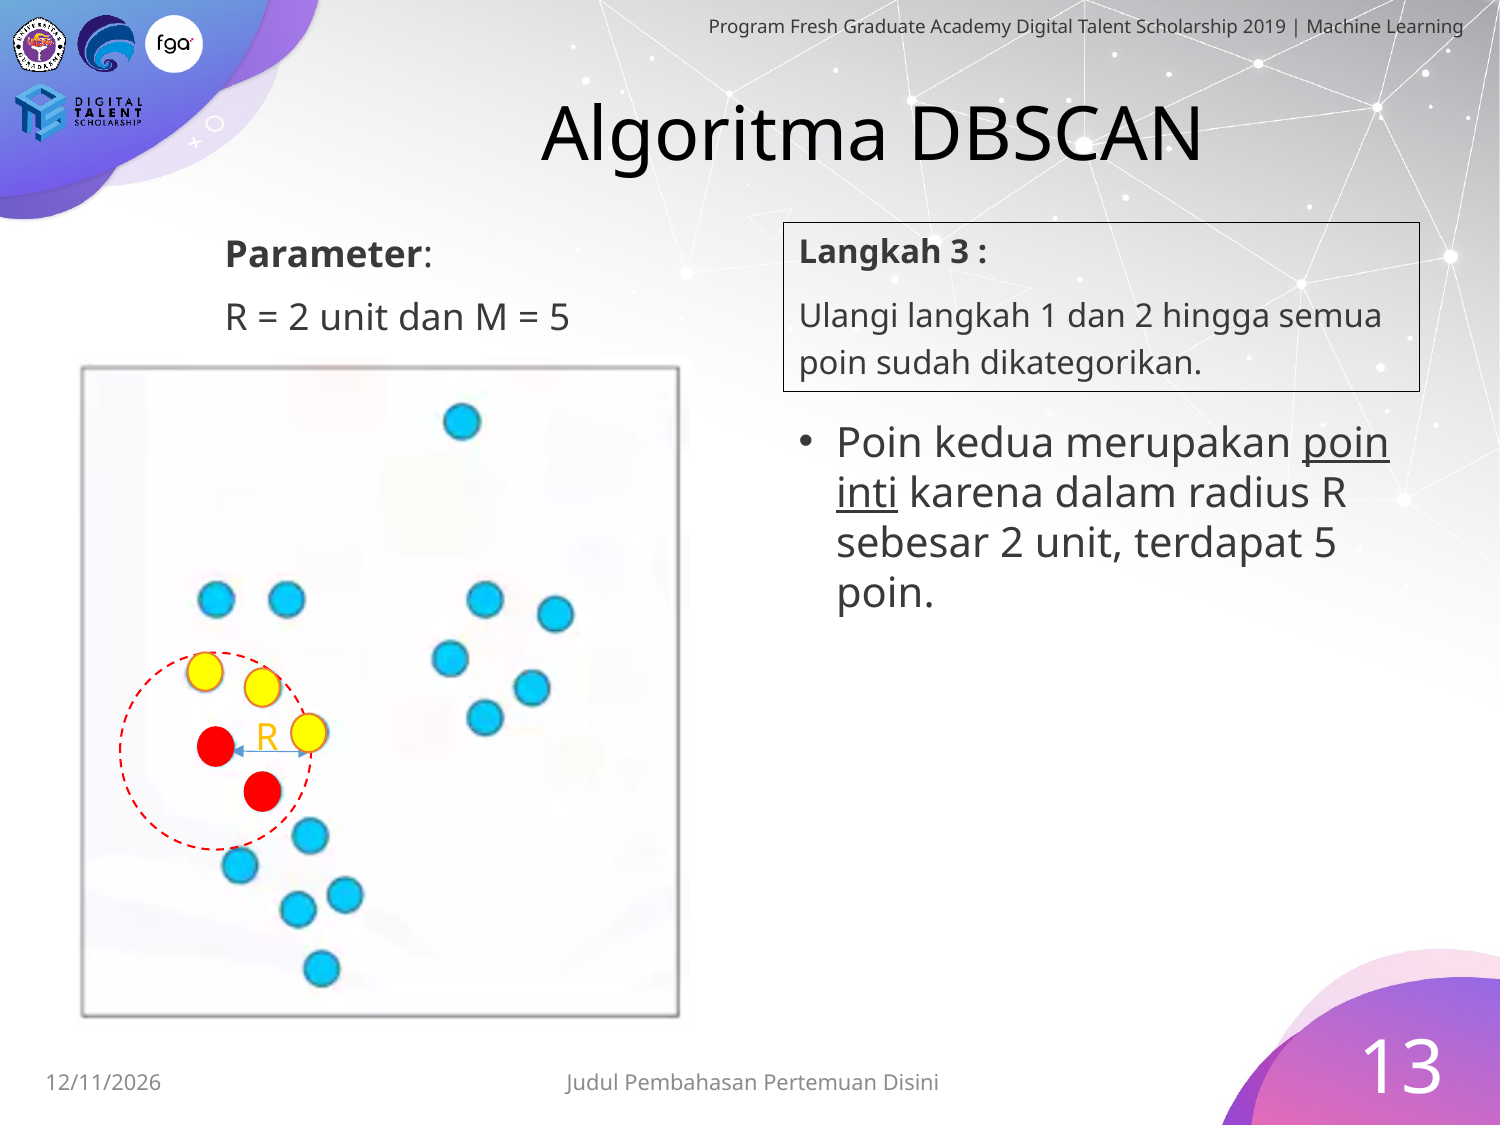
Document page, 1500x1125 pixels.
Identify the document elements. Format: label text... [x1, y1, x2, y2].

text_box Parameter: R = 2 unit dan M = 5 [209, 222, 603, 357]
footer Judul Pembahasan Pertemuan Disini [386, 1053, 1121, 1114]
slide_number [30, 1053, 272, 1114]
text_box Poin kedua merupakan poin inti karena dalam radius R sebesar 2 unit, terdapat 5 poin. [783, 407, 1420, 1026]
title Algoritma DBSCAN [271, 66, 1477, 207]
picture [0, 0, 1500, 1125]
slide_number 13 [1327, 1025, 1477, 1115]
list Langkah 3 : Ulangi langkah 1 dan 2 hingga semua poin sudah dikategorikan. [783, 222, 1420, 392]
